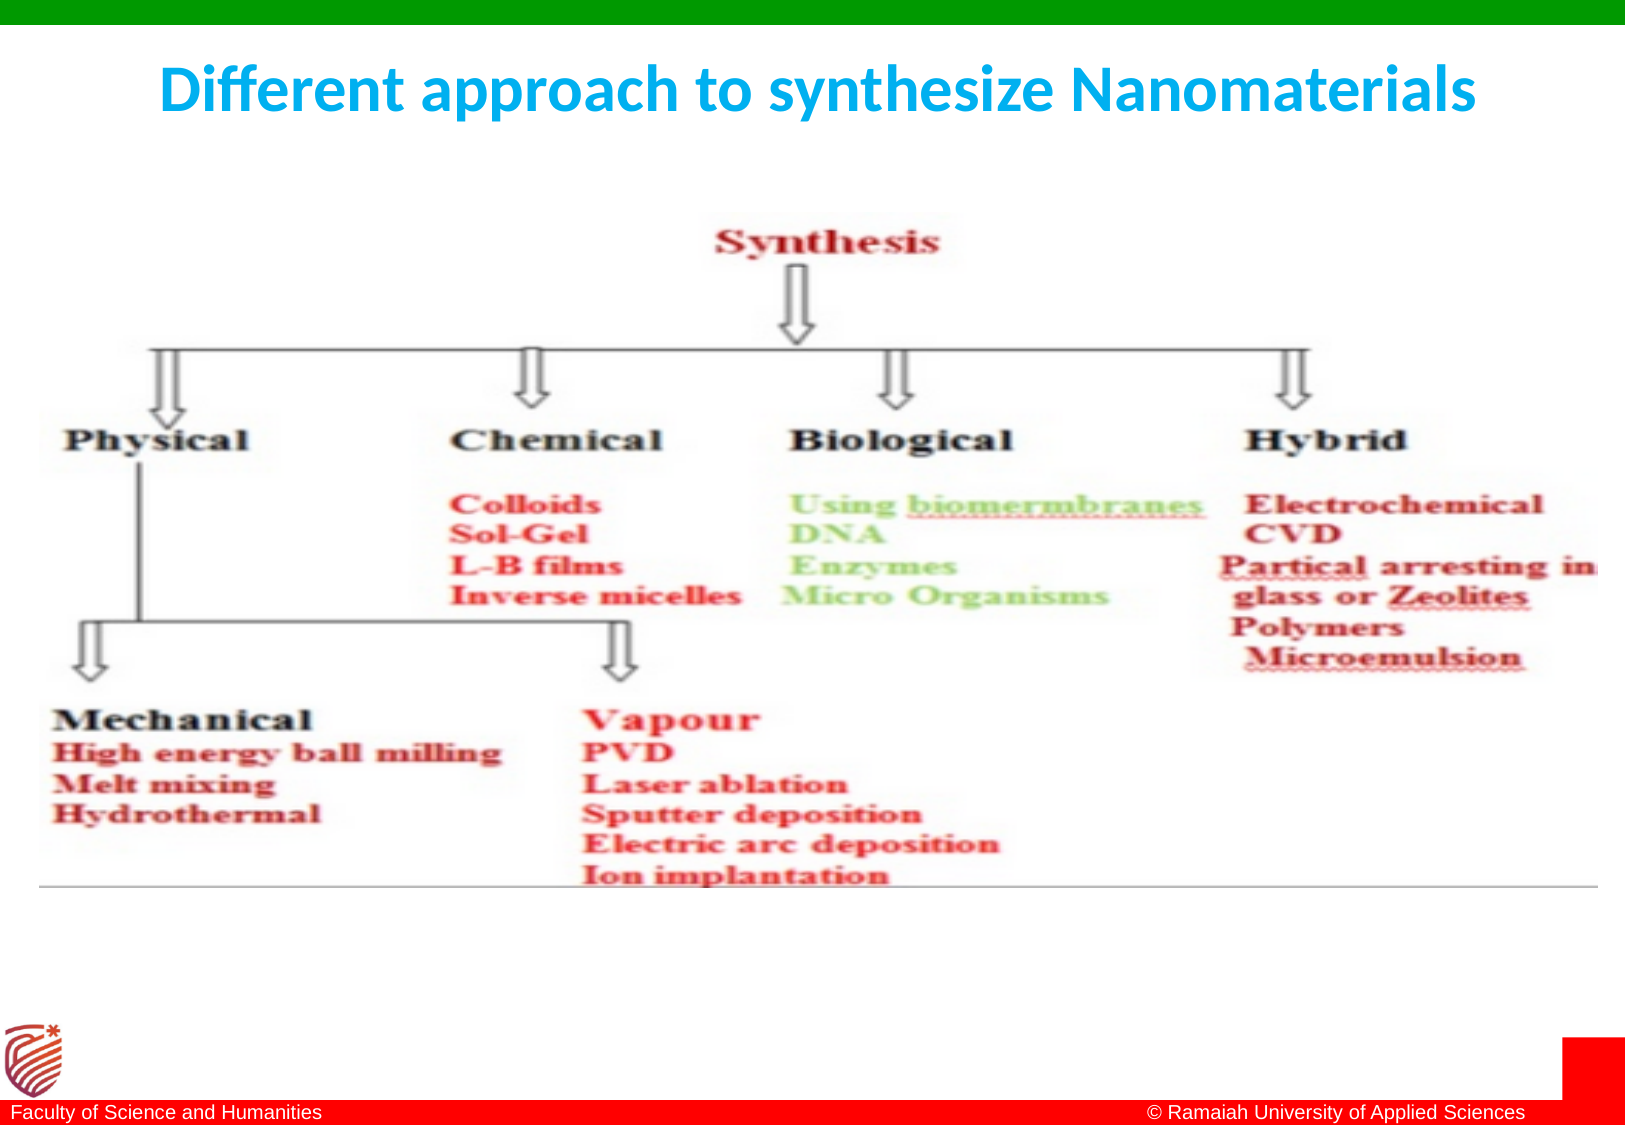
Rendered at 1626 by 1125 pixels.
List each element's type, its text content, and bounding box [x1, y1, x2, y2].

picture [0, 1013, 69, 1100]
title Different approach to synthesize Nanomaterials [87, 37, 1550, 93]
picture [39, 212, 1598, 888]
